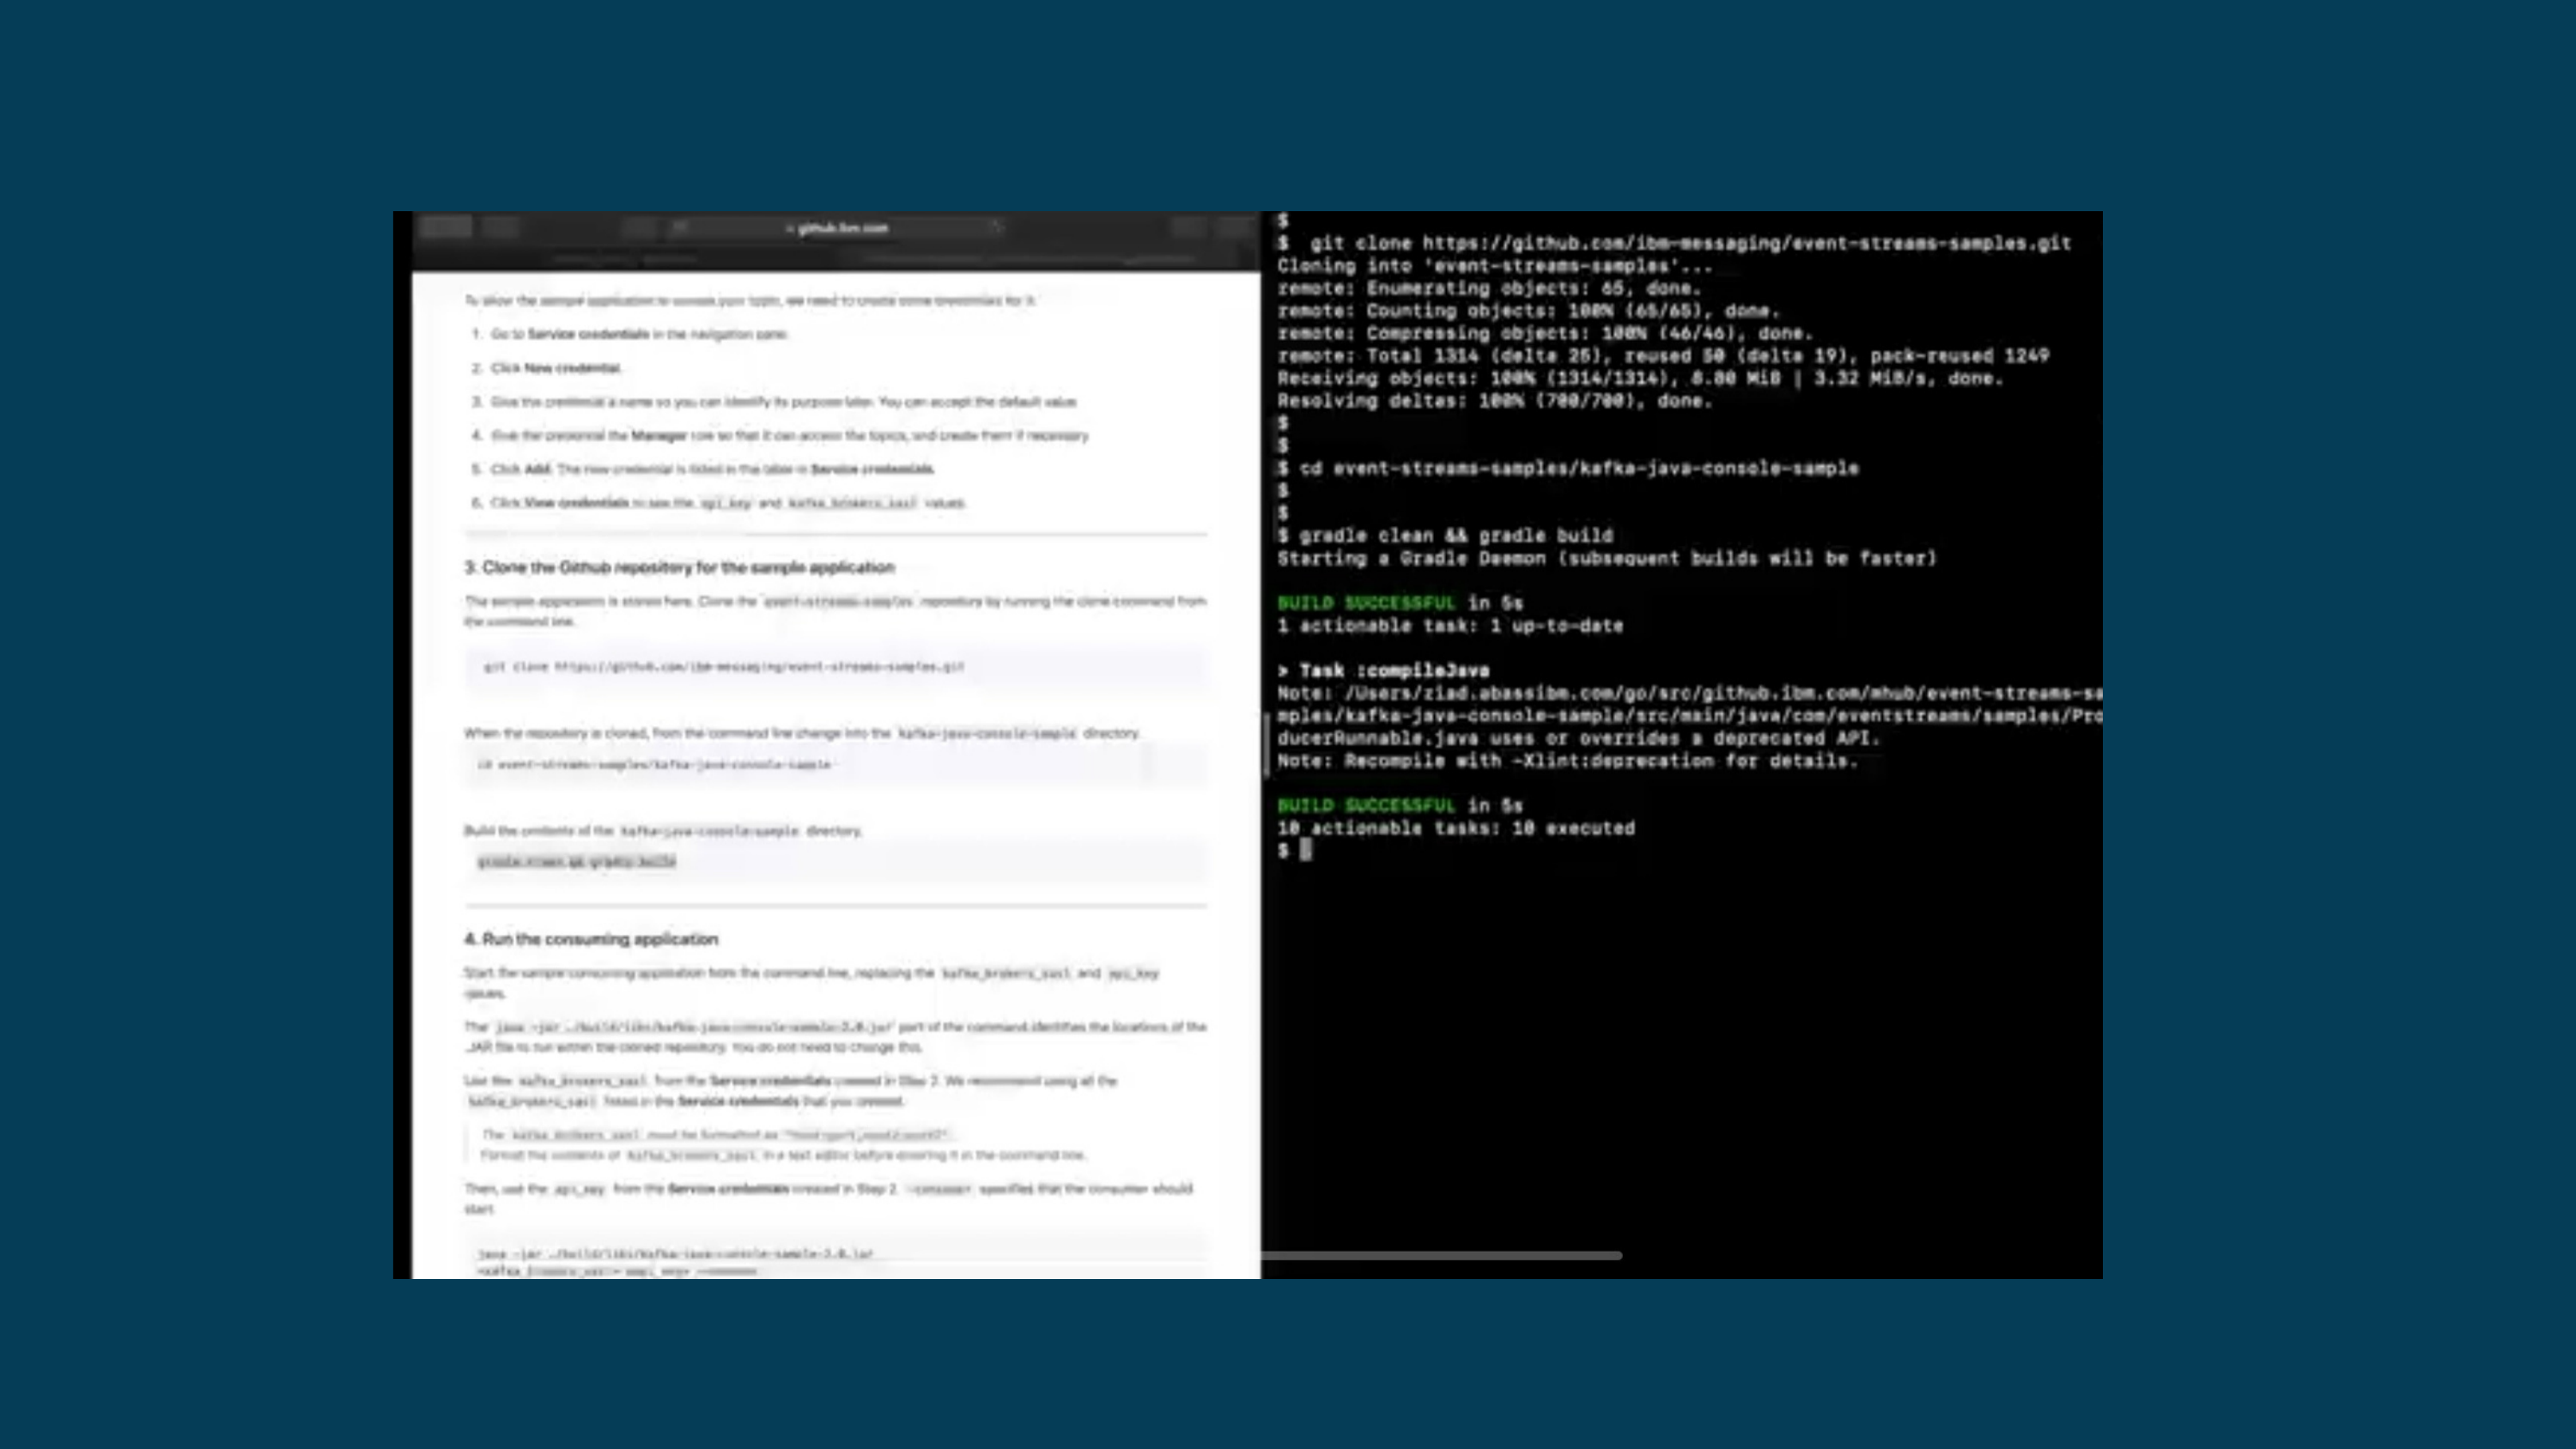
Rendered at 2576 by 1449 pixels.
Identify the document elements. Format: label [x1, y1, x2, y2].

text_box [392, 211, 2103, 1279]
